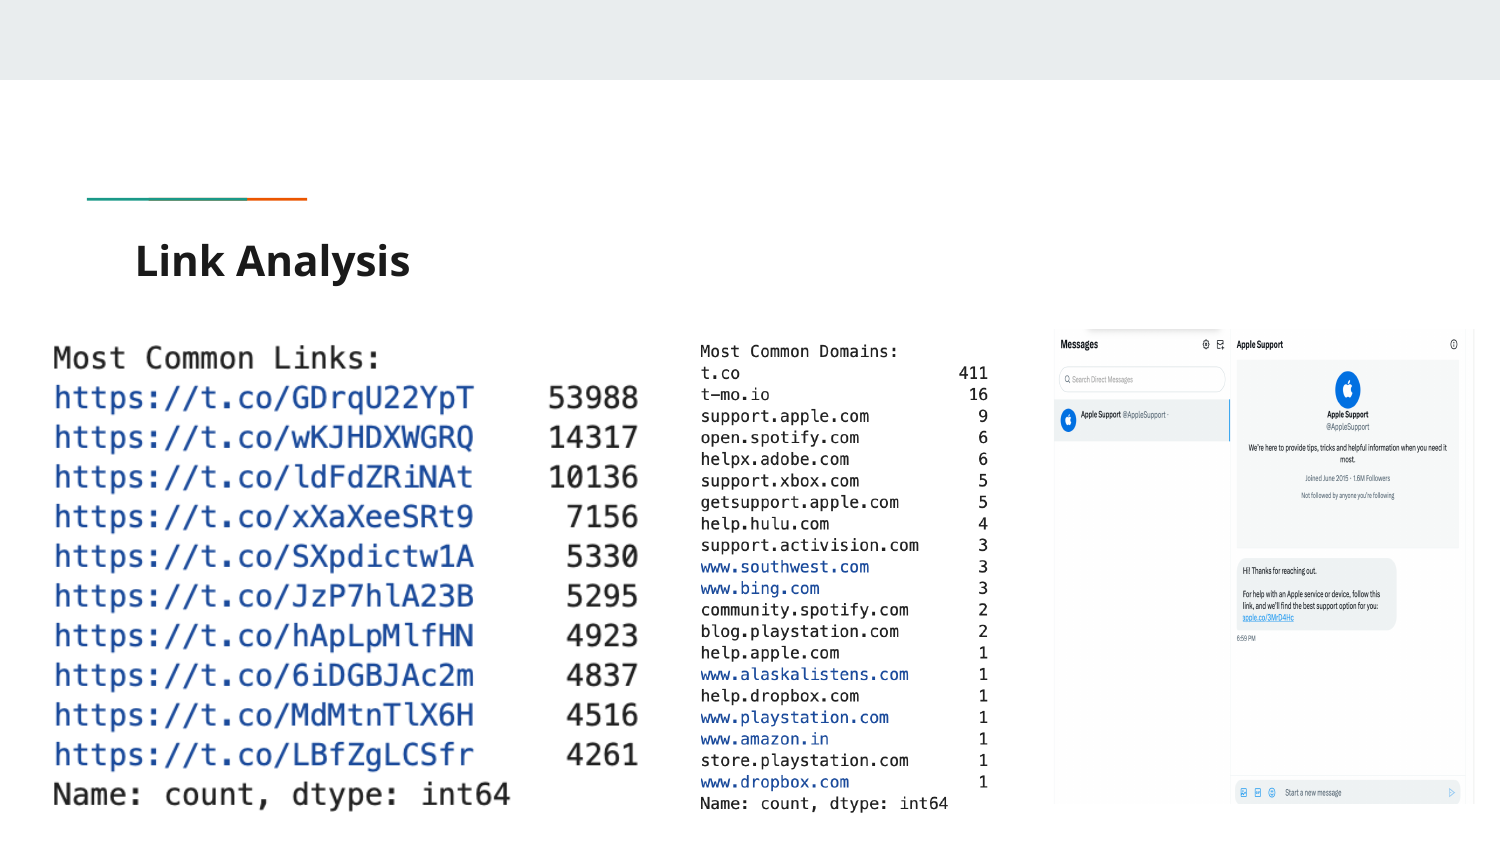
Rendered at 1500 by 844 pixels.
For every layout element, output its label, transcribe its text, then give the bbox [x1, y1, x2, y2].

picture [683, 328, 1029, 819]
picture [24, 328, 660, 819]
picture [1053, 328, 1476, 804]
title Link Analysis [119, 216, 1381, 305]
